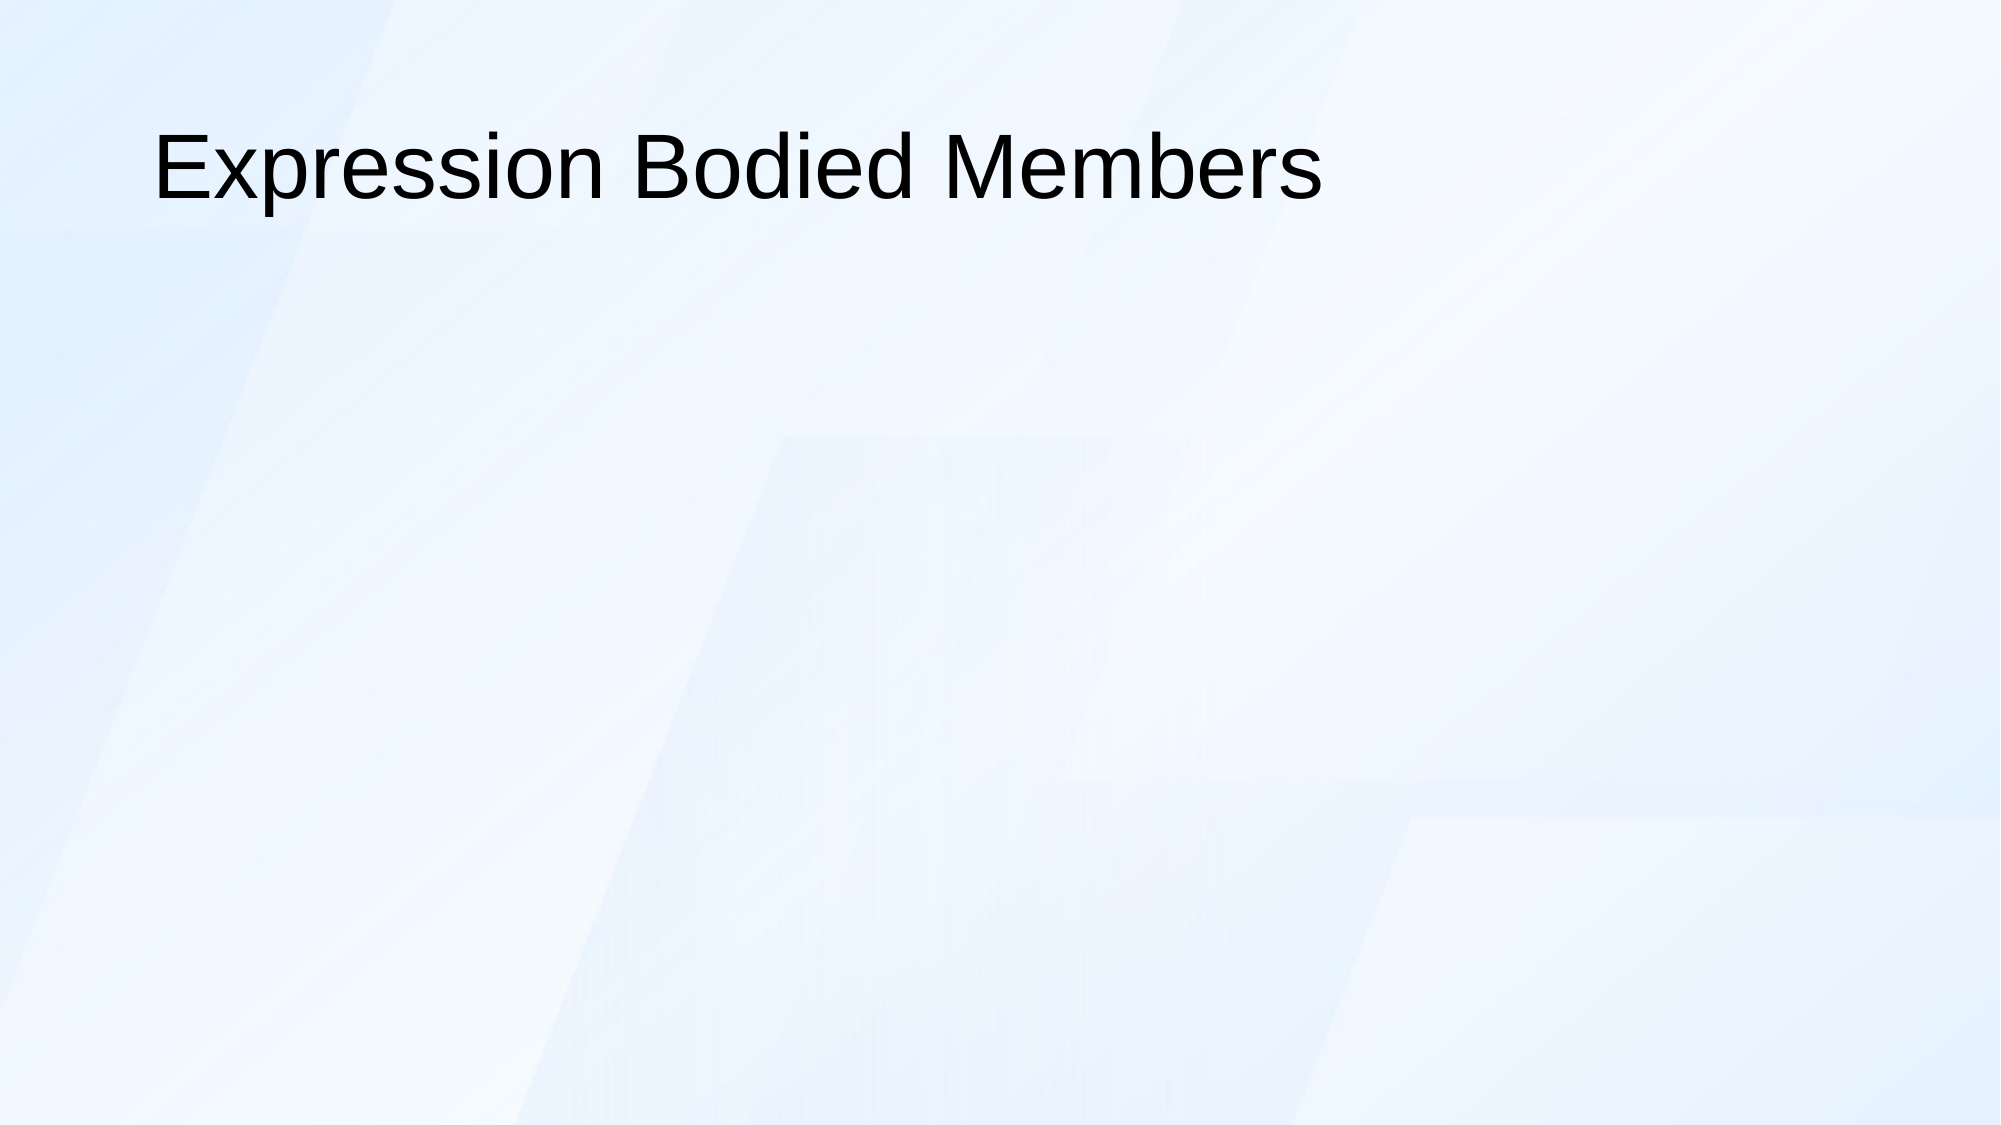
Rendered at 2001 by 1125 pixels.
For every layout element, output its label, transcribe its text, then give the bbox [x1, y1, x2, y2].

title Expression Bodied Members [137, 59, 1863, 278]
picture [0, 0, 2001, 1125]
